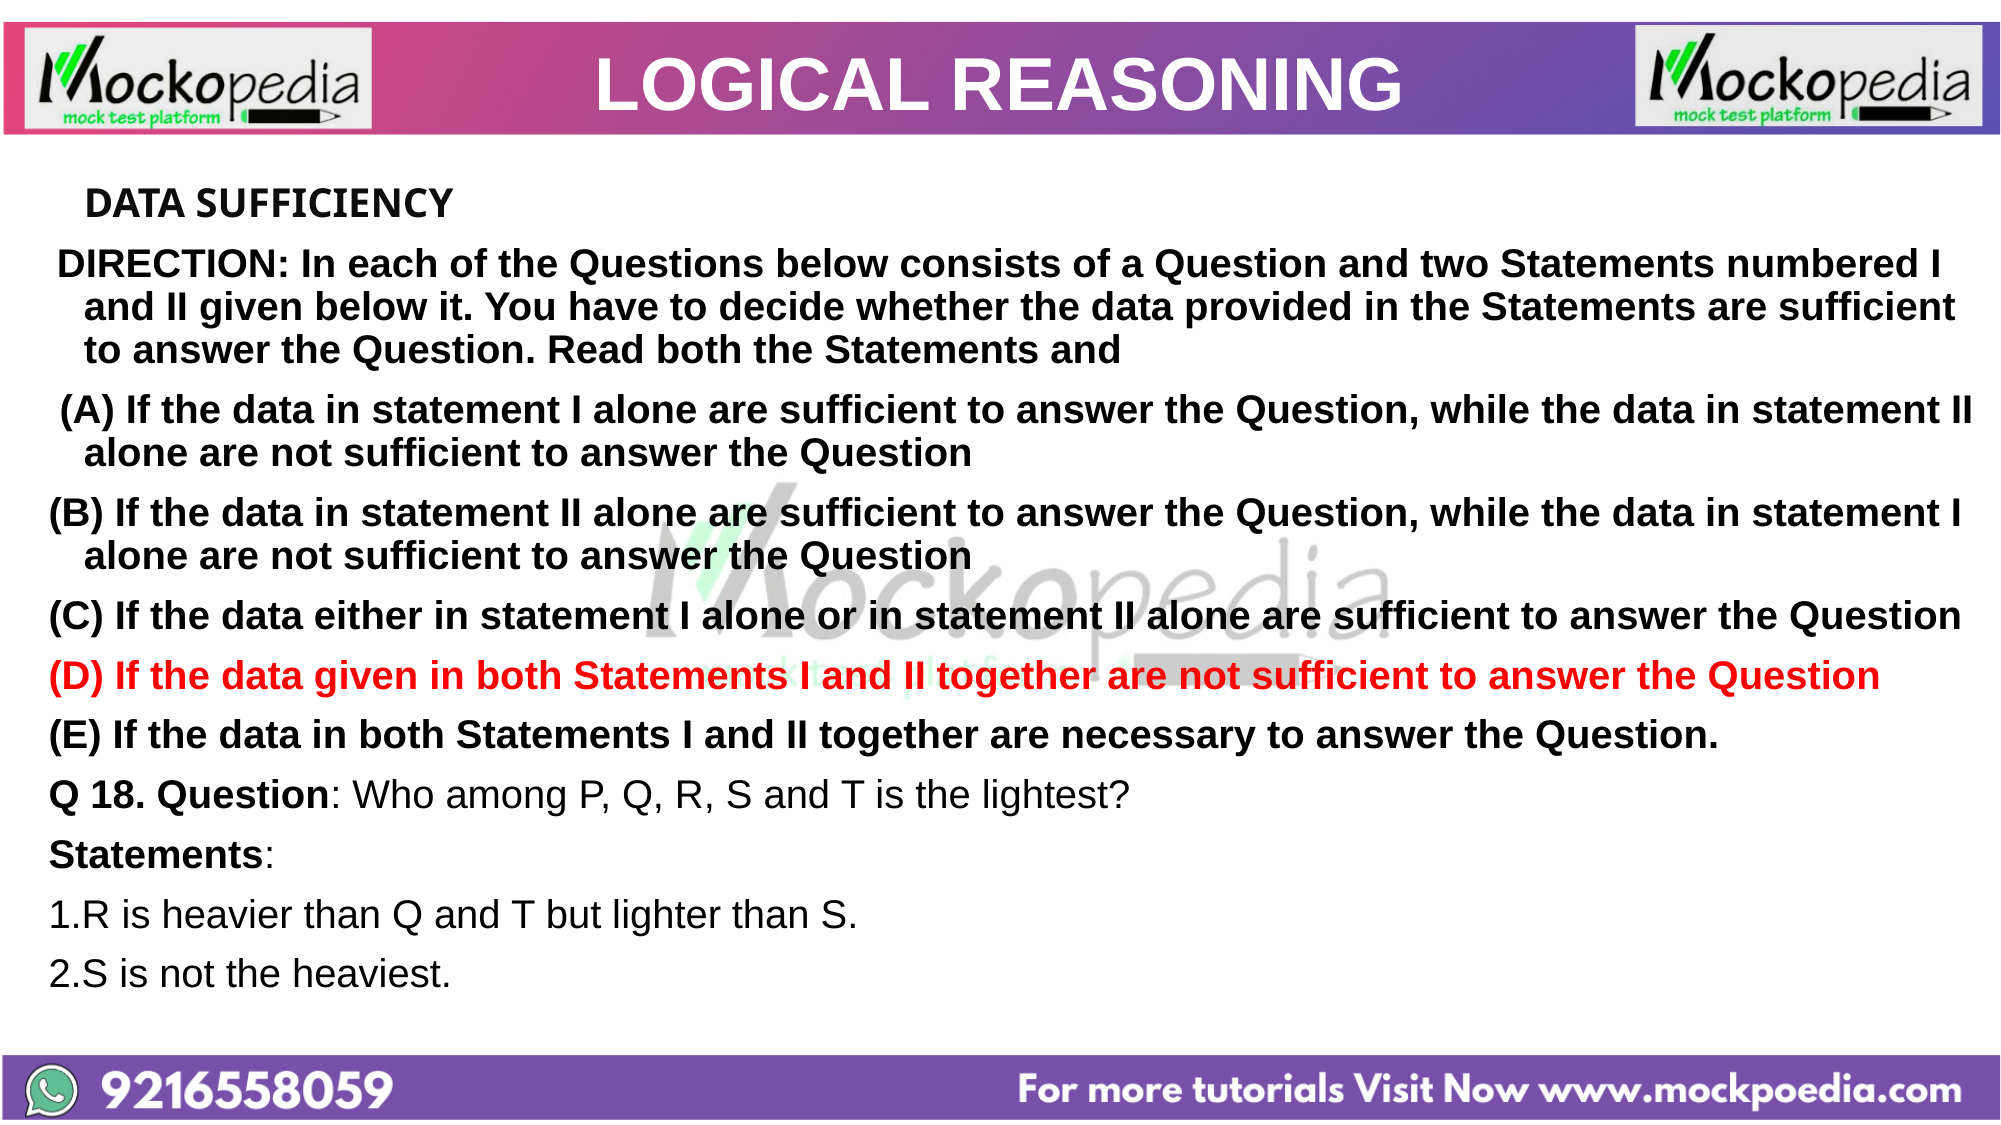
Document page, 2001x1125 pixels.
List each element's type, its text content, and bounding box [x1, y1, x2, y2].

list DATA SUFFICIENCY DIRECTION: In each of the Questions below consists of a Question and two Statements numbered I and II given below it. You have to decide whether the data provided in the Statements are sufficient to answer the Question. Read both the Statements and (A) If the data in statement I alone are sufficient to answer the Question, while the data in statement II alone are not sufficient to answer the Question (B) If the data in statement II alone are sufficient to answer the Question, while the data in statement I alone are not sufficient to answer the Question (C) If the data either in statement I alone or in statement II alone are sufficient to answer the Question (D) If the data given in both Statements I and II together are not sufficient to answer the Question (E) If the data in both Statements I and II together are necessary to answer the Question. Q 18. Question: Who among P, Q, R, S and T is the lightest? Statements: 1.R is heavier than Q and T but lighter than S. 2.S is not the heaviest. [33, 175, 2000, 1053]
picture [0, 0, 2001, 1125]
title LOGICAL REASONING [41, 31, 1959, 142]
